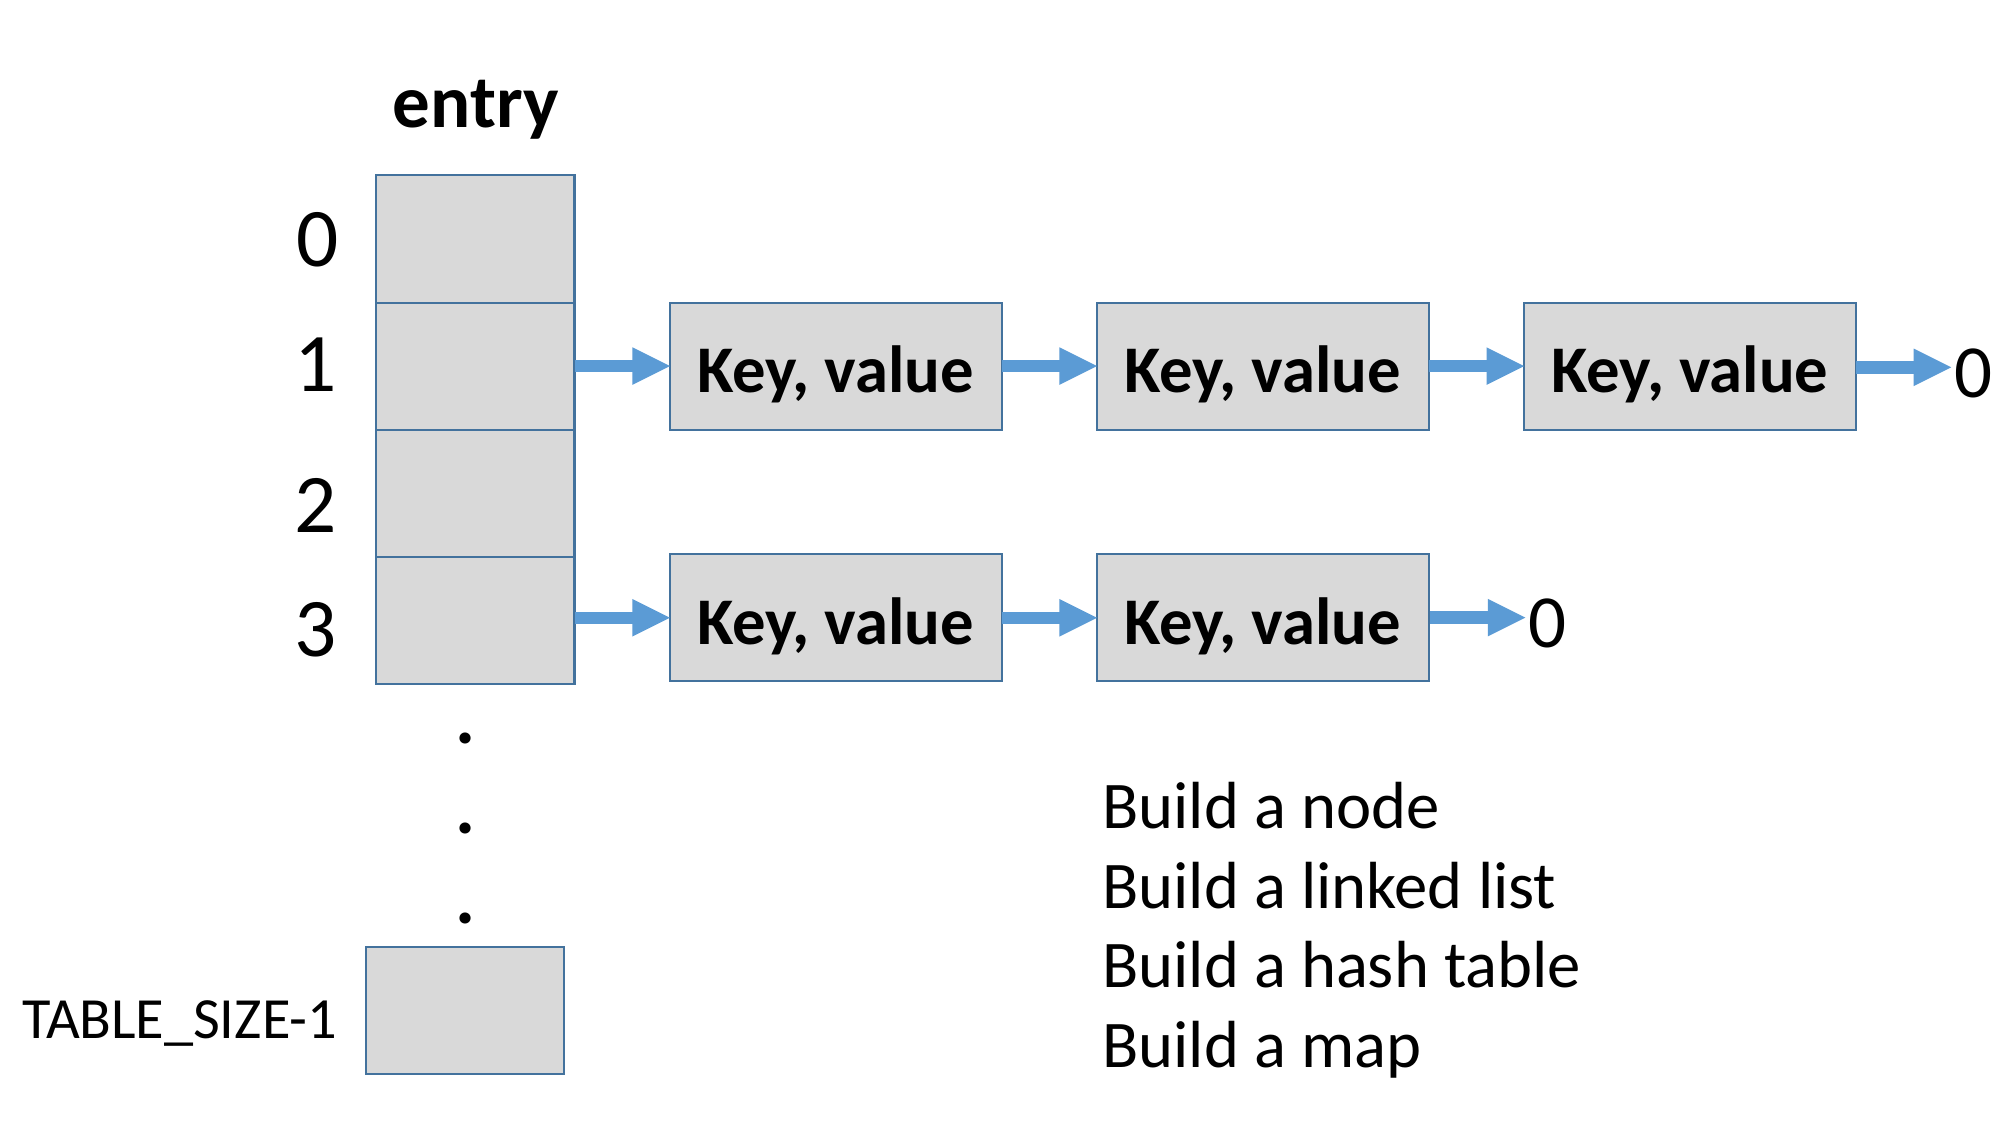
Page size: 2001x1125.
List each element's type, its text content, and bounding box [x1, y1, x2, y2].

text_box [375, 302, 576, 429]
text_box [375, 174, 576, 302]
text_box 0 [1513, 565, 1582, 671]
text_box 1 [279, 301, 352, 416]
text_box entry [377, 45, 574, 151]
text_box [365, 946, 565, 1075]
text_box Key, value [1096, 553, 1430, 682]
text_box Key, value [669, 553, 1003, 682]
text_box Key, value [1523, 302, 1857, 431]
text_box 3 [279, 565, 352, 681]
text_box . . . [440, 661, 491, 946]
text_box 0 [1939, 315, 2000, 420]
text_box TABLE_SIZE-1 [7, 972, 353, 1058]
text_box 0 [281, 175, 354, 291]
text_box 2 [279, 441, 352, 557]
text_box Build a node Build a linked list Build a hash table Build a map [1087, 754, 1597, 1089]
text_box Key, value [1096, 302, 1430, 431]
text_box Key, value [669, 302, 1003, 431]
text_box [375, 556, 576, 685]
text_box [375, 429, 576, 556]
